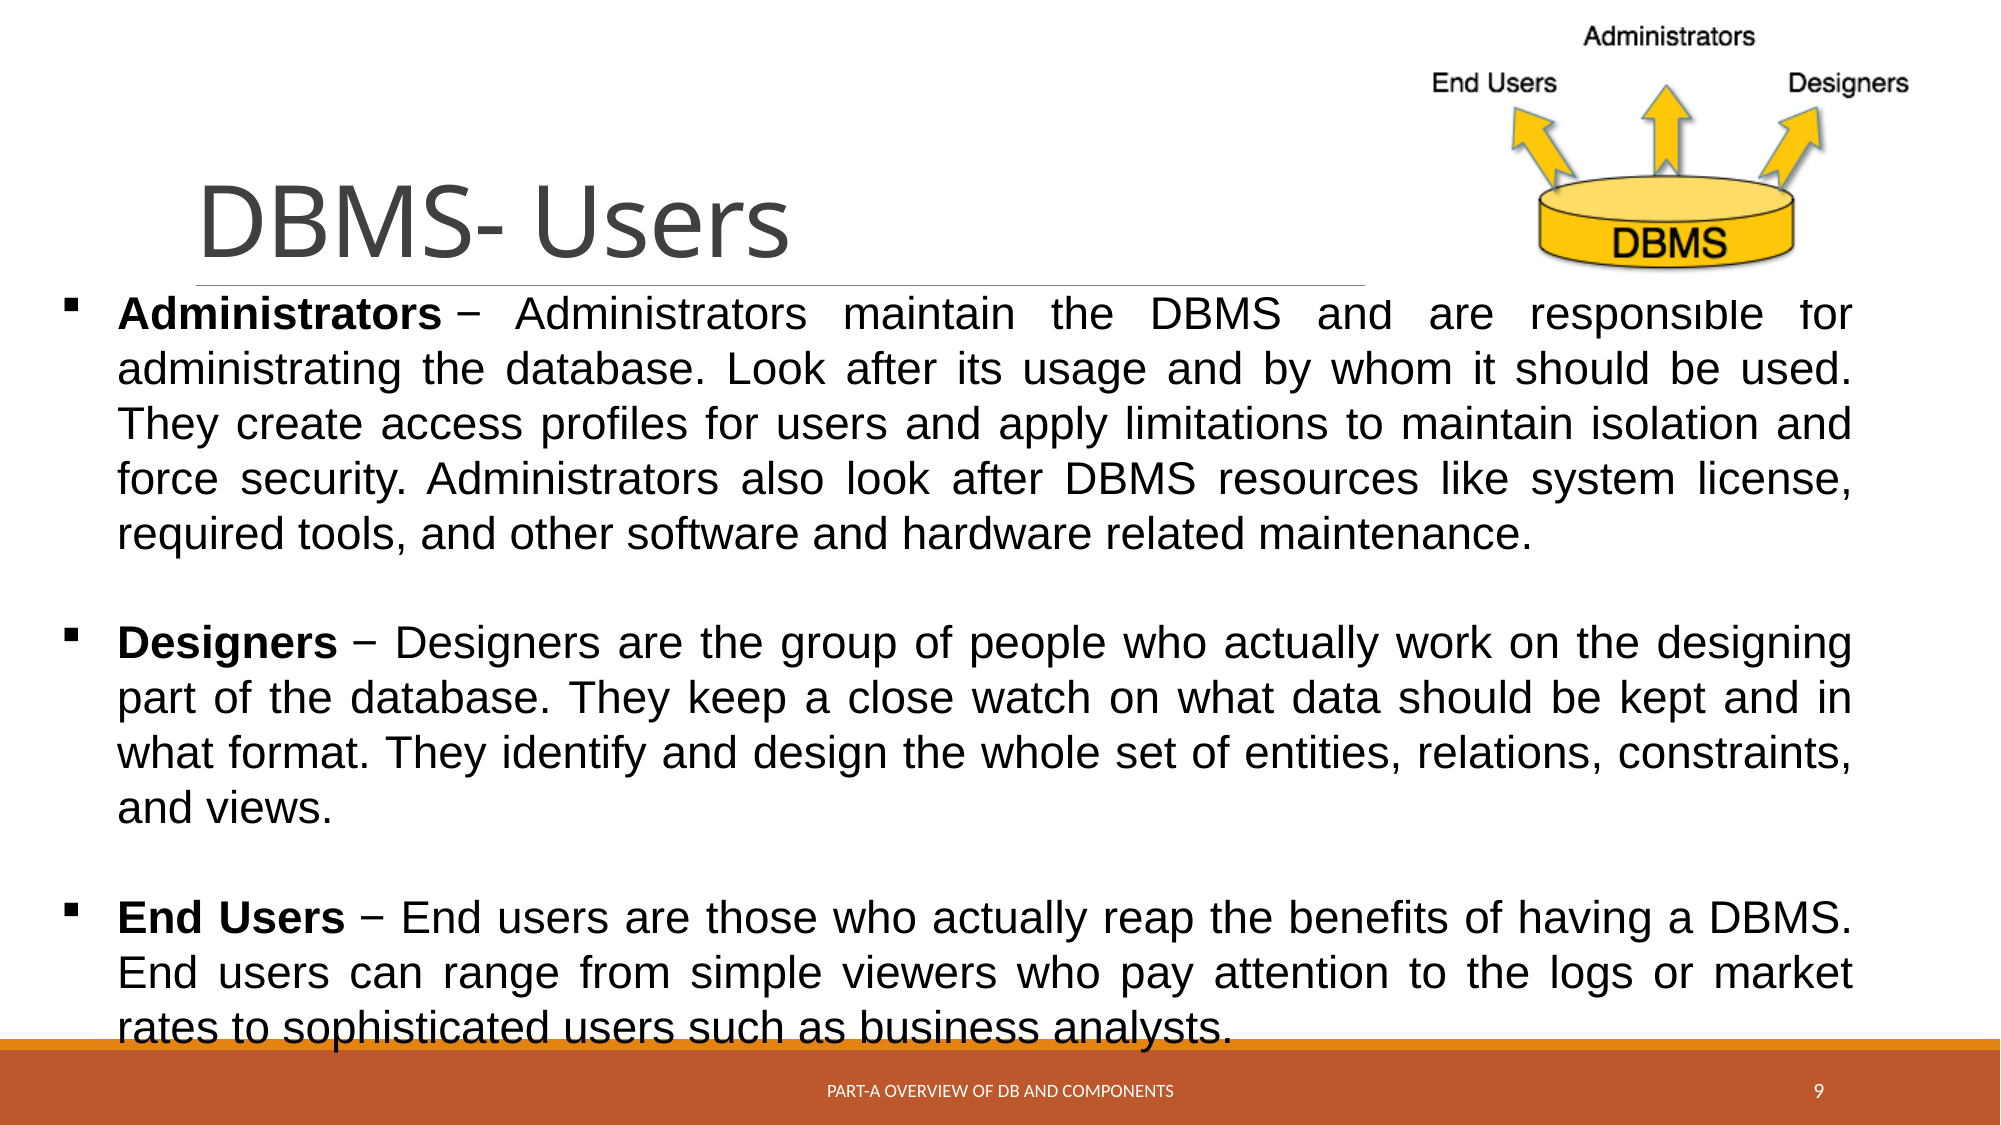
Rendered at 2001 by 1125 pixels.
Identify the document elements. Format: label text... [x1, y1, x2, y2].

slide_number 9 [1624, 1059, 1840, 1120]
footer Part-A Overview of DB and Components [604, 1059, 1396, 1120]
title DBMS- Users [180, 47, 1362, 275]
picture [1364, 0, 1965, 300]
text_box Administrators − Administrators maintain the DBMS and are responsible for administrating the database. Look after its usage and by whom it should be used. They create access profiles for users and apply limitations to maintain isolation and force security. Administrators also look after DBMS resources like system license, required tools, and other software and hardware related maintenance. Designers − Designers are the group of people who actually work on the designing part of the database. They keep a close watch on what data should be kept and in what format. They identify and design the whole set of entities, relations, constraints, and views. End Users − End users are those who actually reap the benefits of having a DBMS. End users can range from simple viewers who pay attention to the logs or market rates to sophisticated users such as business analysts. [46, 275, 1870, 1061]
